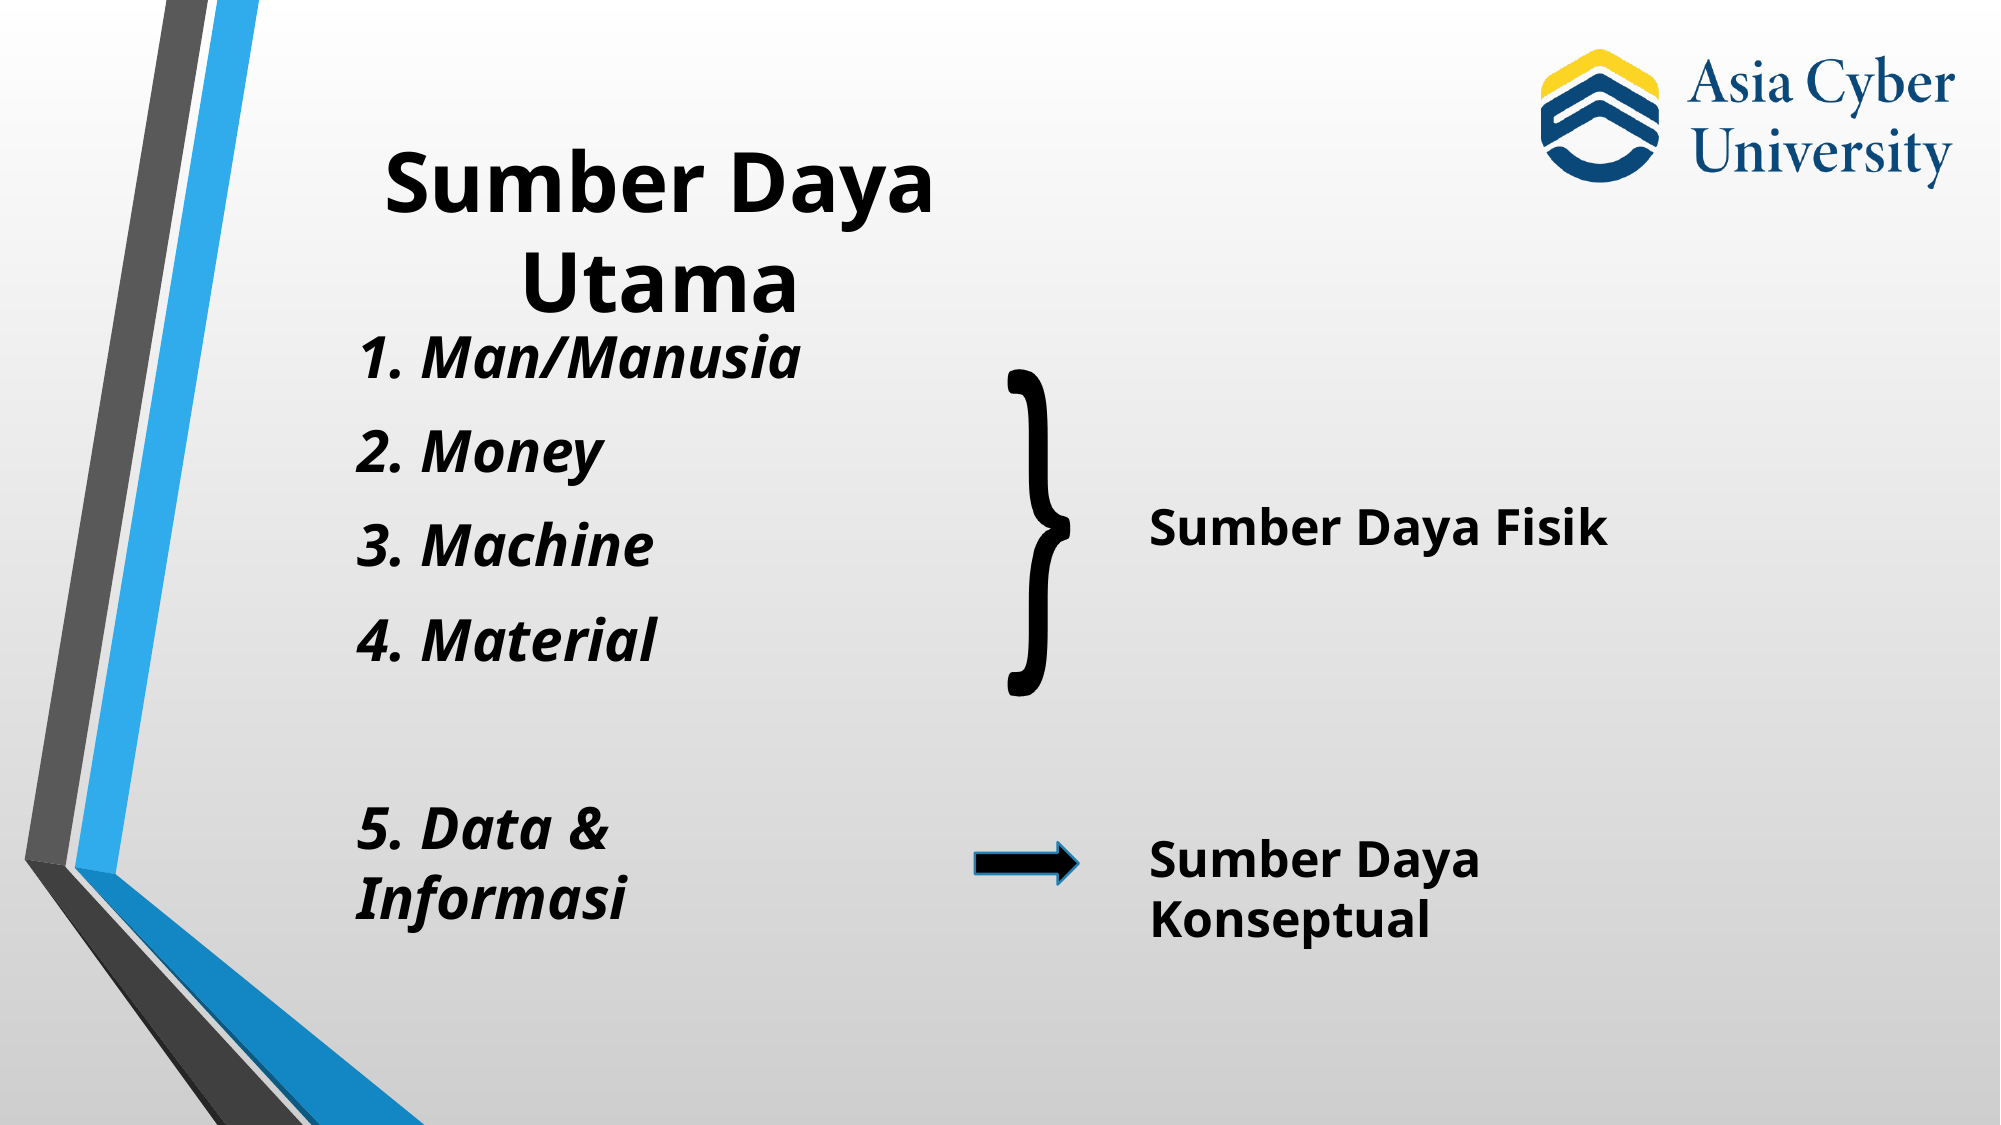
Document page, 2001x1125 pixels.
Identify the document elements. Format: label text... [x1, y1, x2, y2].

text_box Sumber Daya Konseptual [1230, 820, 1722, 956]
picture [838, 157, 1230, 970]
text_box Sumber Daya Fisik [1230, 487, 1722, 563]
text_box Sumber Daya Utama [263, 141, 1058, 317]
text_box 1. Man/Manusia 2. Money 3. Machine 4. Material 5. Data & Informasi [342, 316, 838, 935]
picture [1540, 49, 1955, 189]
